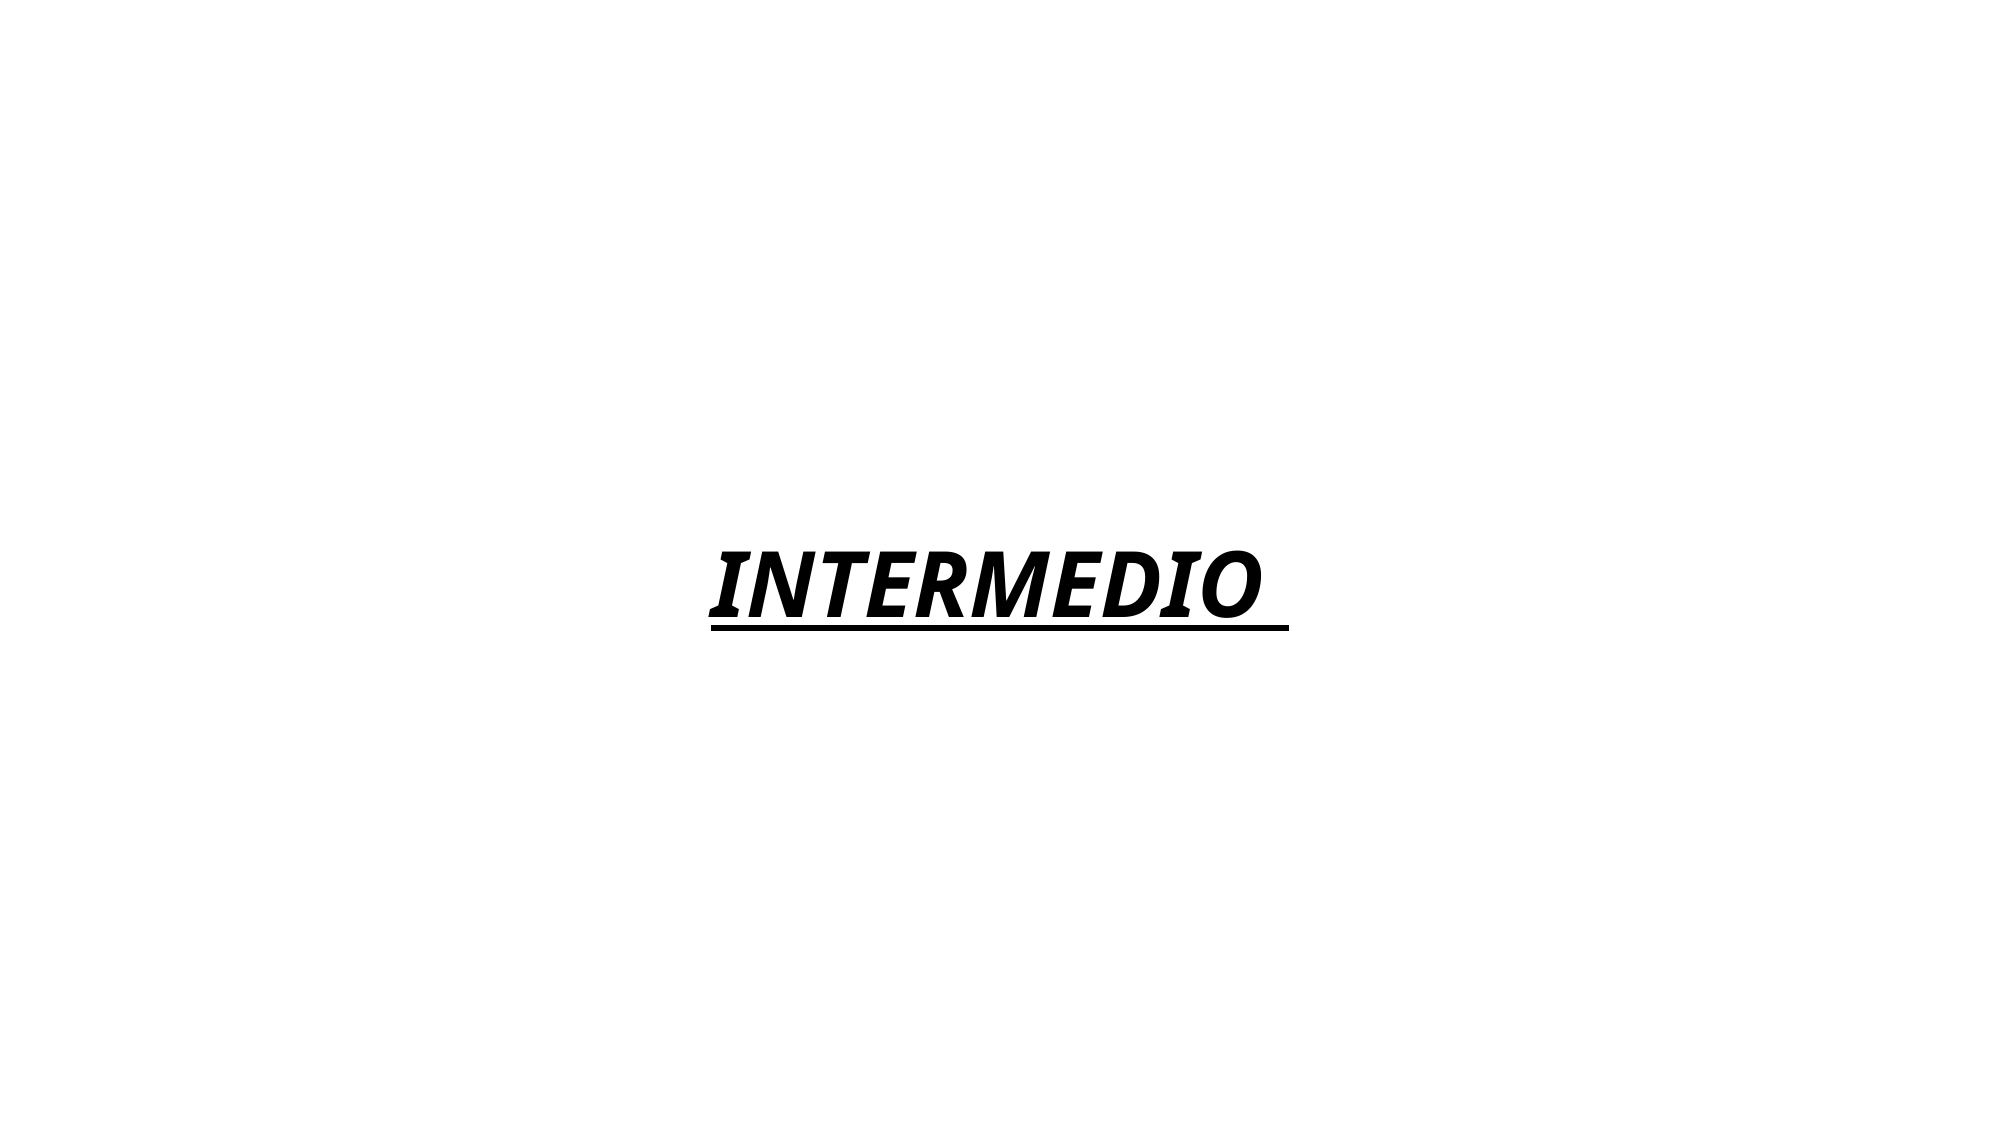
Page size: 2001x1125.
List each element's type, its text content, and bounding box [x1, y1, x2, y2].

title INTERMEDIO [137, 479, 1863, 697]
